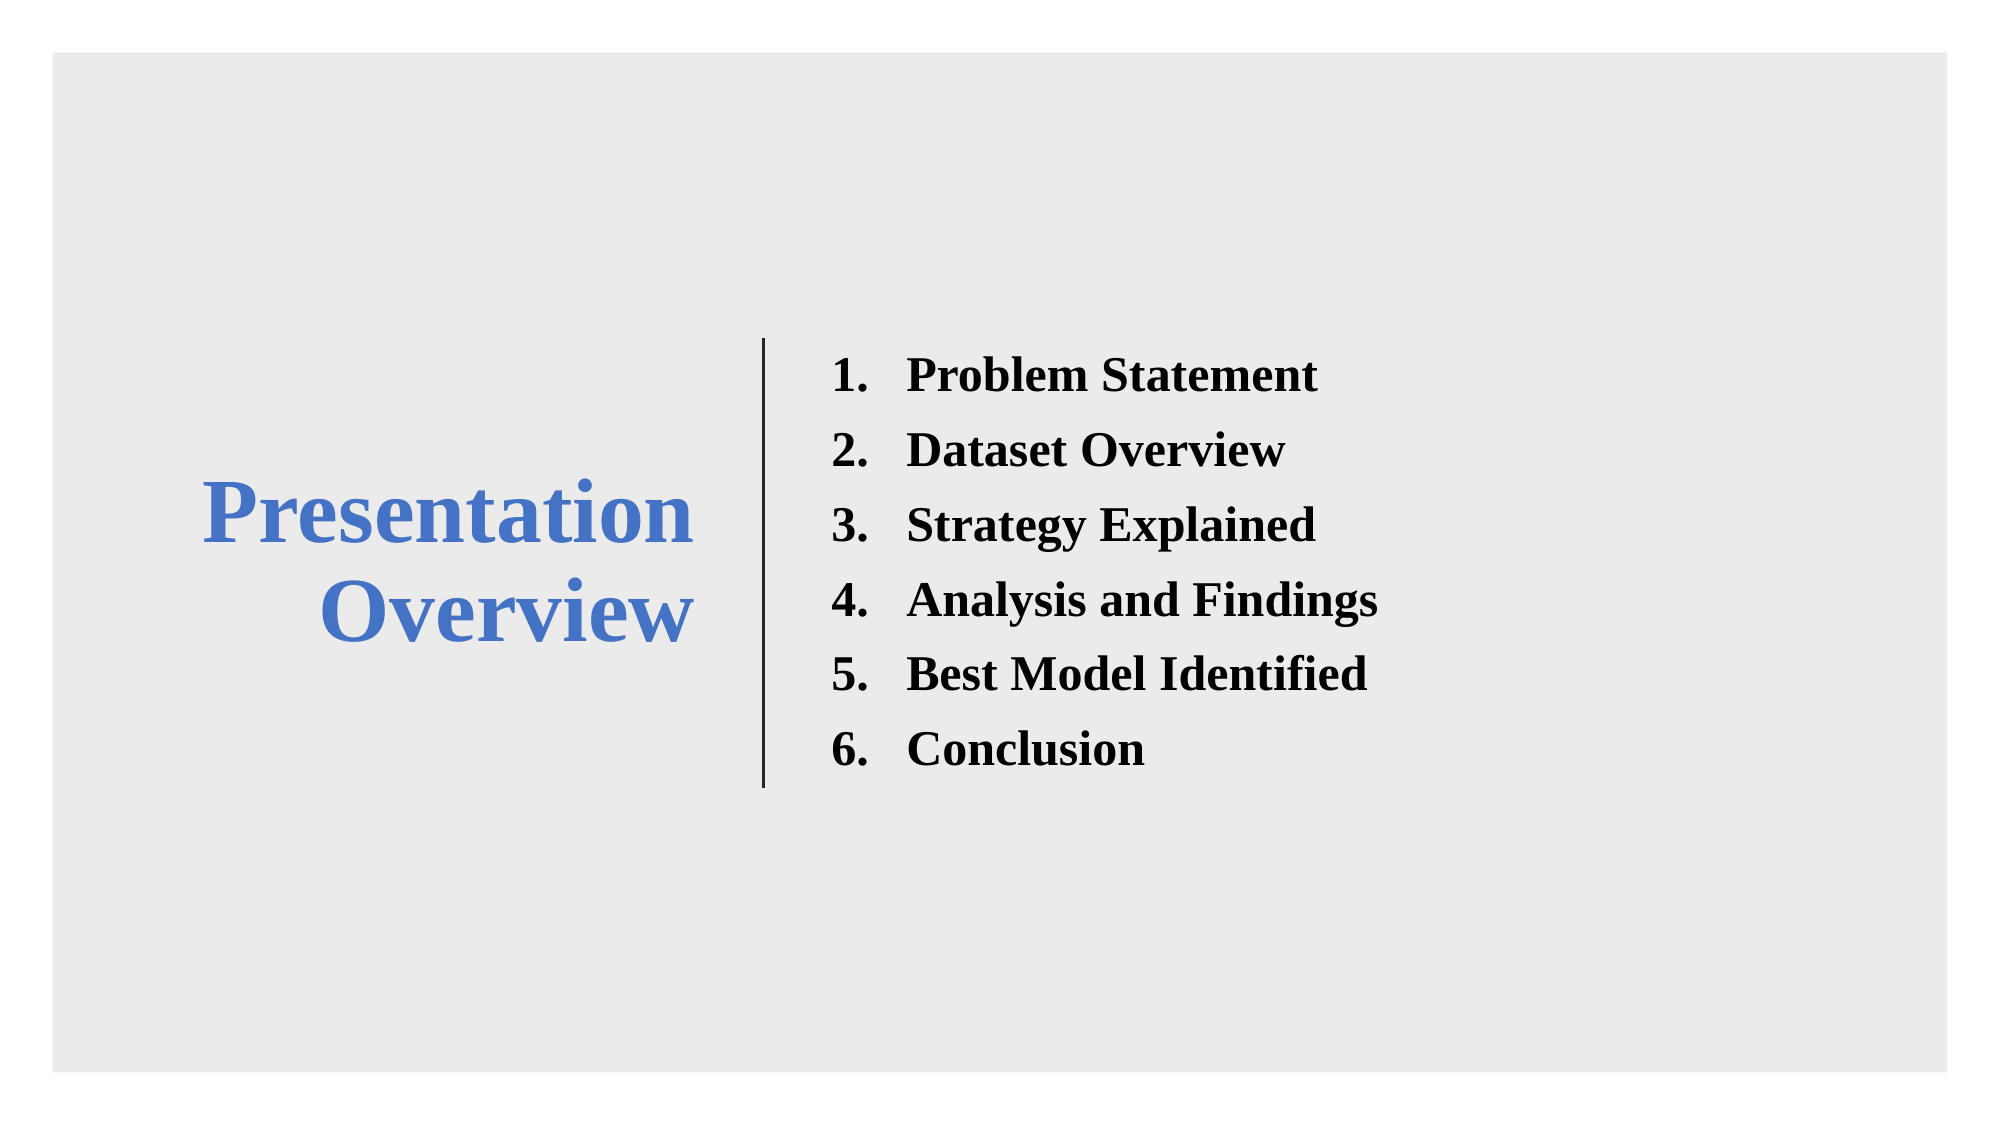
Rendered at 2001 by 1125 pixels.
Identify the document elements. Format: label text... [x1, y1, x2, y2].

title Presentation Overview [137, 158, 711, 967]
list Problem Statement Dataset Overview Strategy Explained Analysis and Findings Best Model Identified Conclusion [816, 158, 1863, 967]
text_box [52, 51, 1948, 1073]
